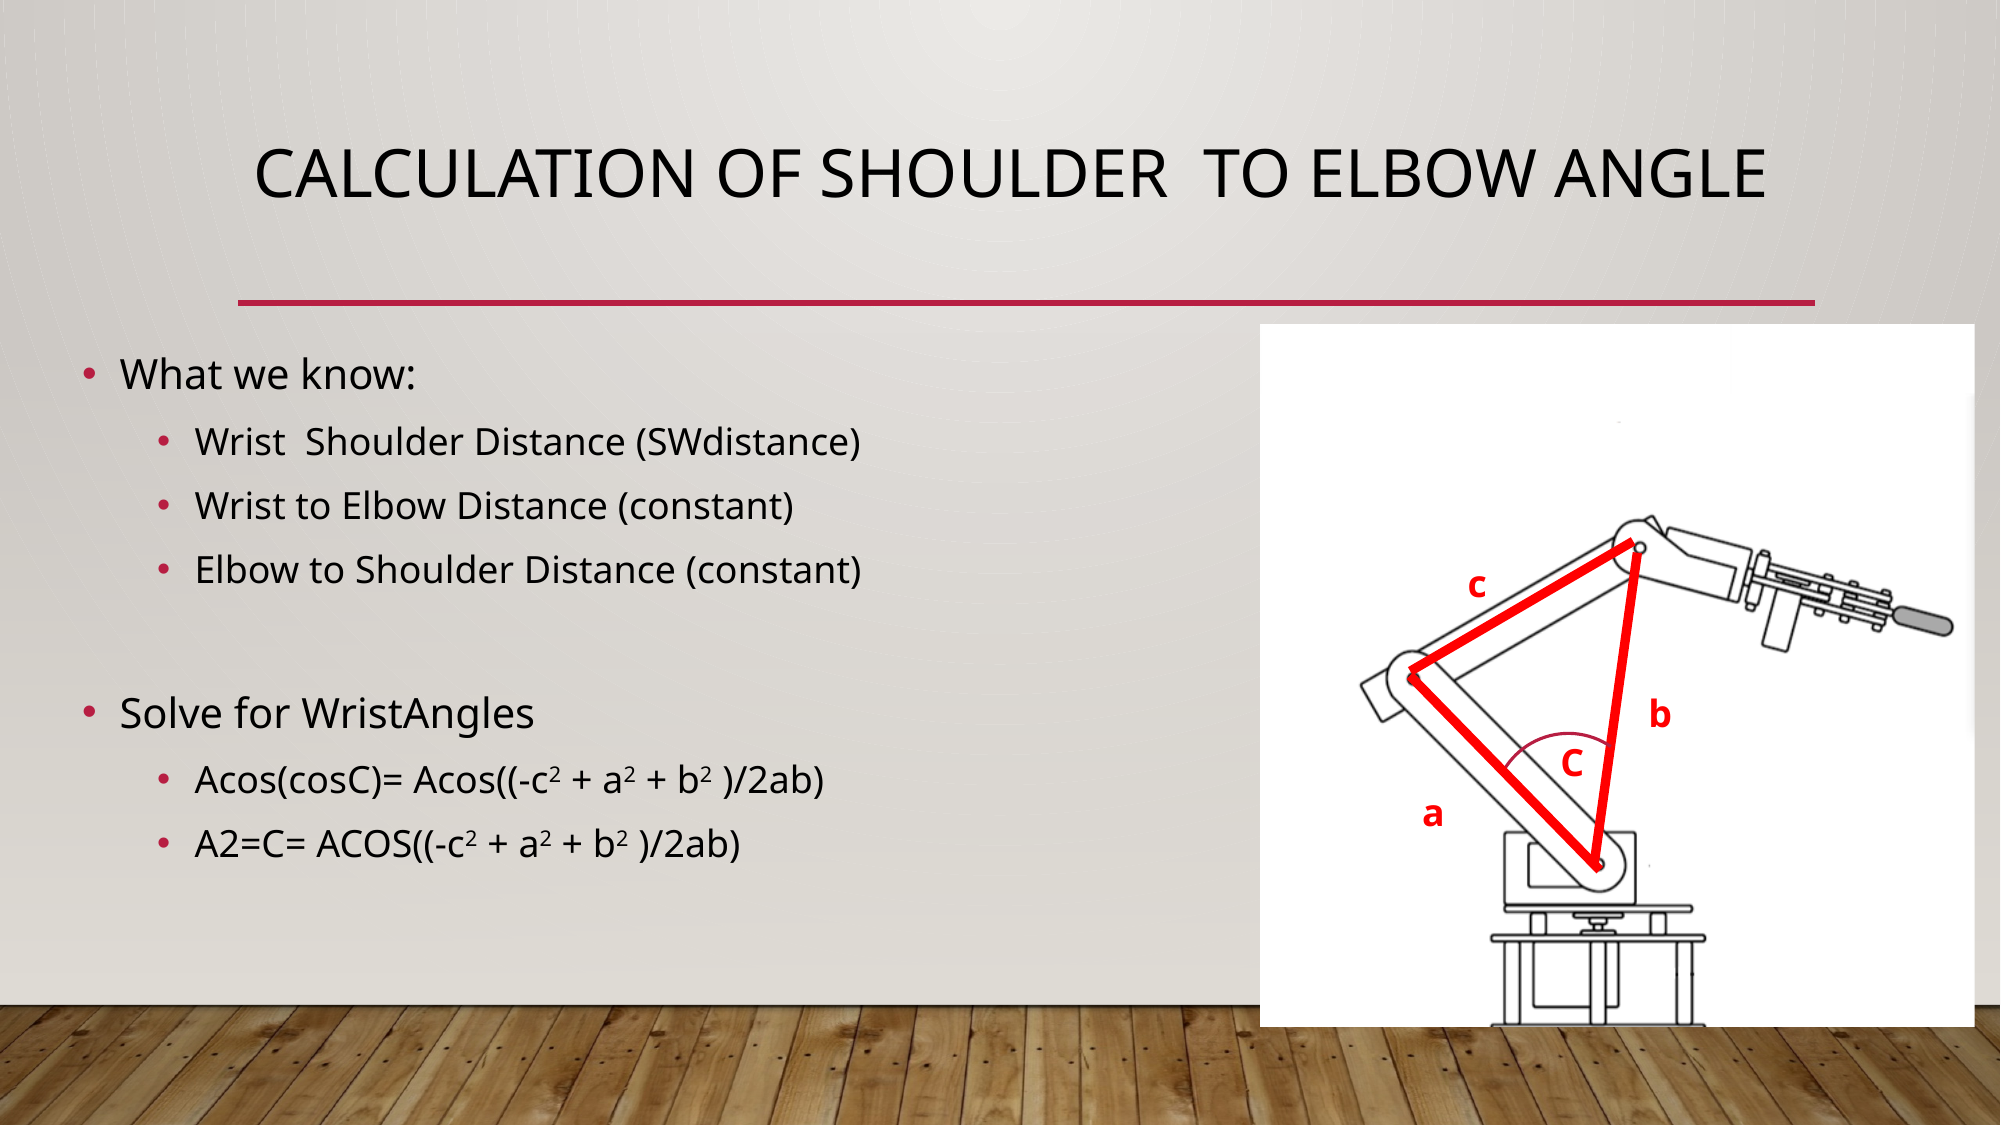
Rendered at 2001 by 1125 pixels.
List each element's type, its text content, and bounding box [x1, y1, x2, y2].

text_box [1593, 552, 1638, 864]
picture [0, 324, 2000, 1125]
list What we know: Wrist Shoulder Distance (SWdistance) Wrist to Elbow Distance (constant) Elbow to Shoulder Distance (constant) Solve for WristAngles Acos(cosC)= Acos((-c2 + a2 + b2 )/2ab) A2=C= ACOS((-c2 + a2 + b2 )/2ab) [67, 330, 1259, 897]
title Calculation of Shoulder to Elbow Angle [238, 131, 1814, 305]
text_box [1410, 540, 1634, 672]
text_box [1409, 675, 1600, 871]
